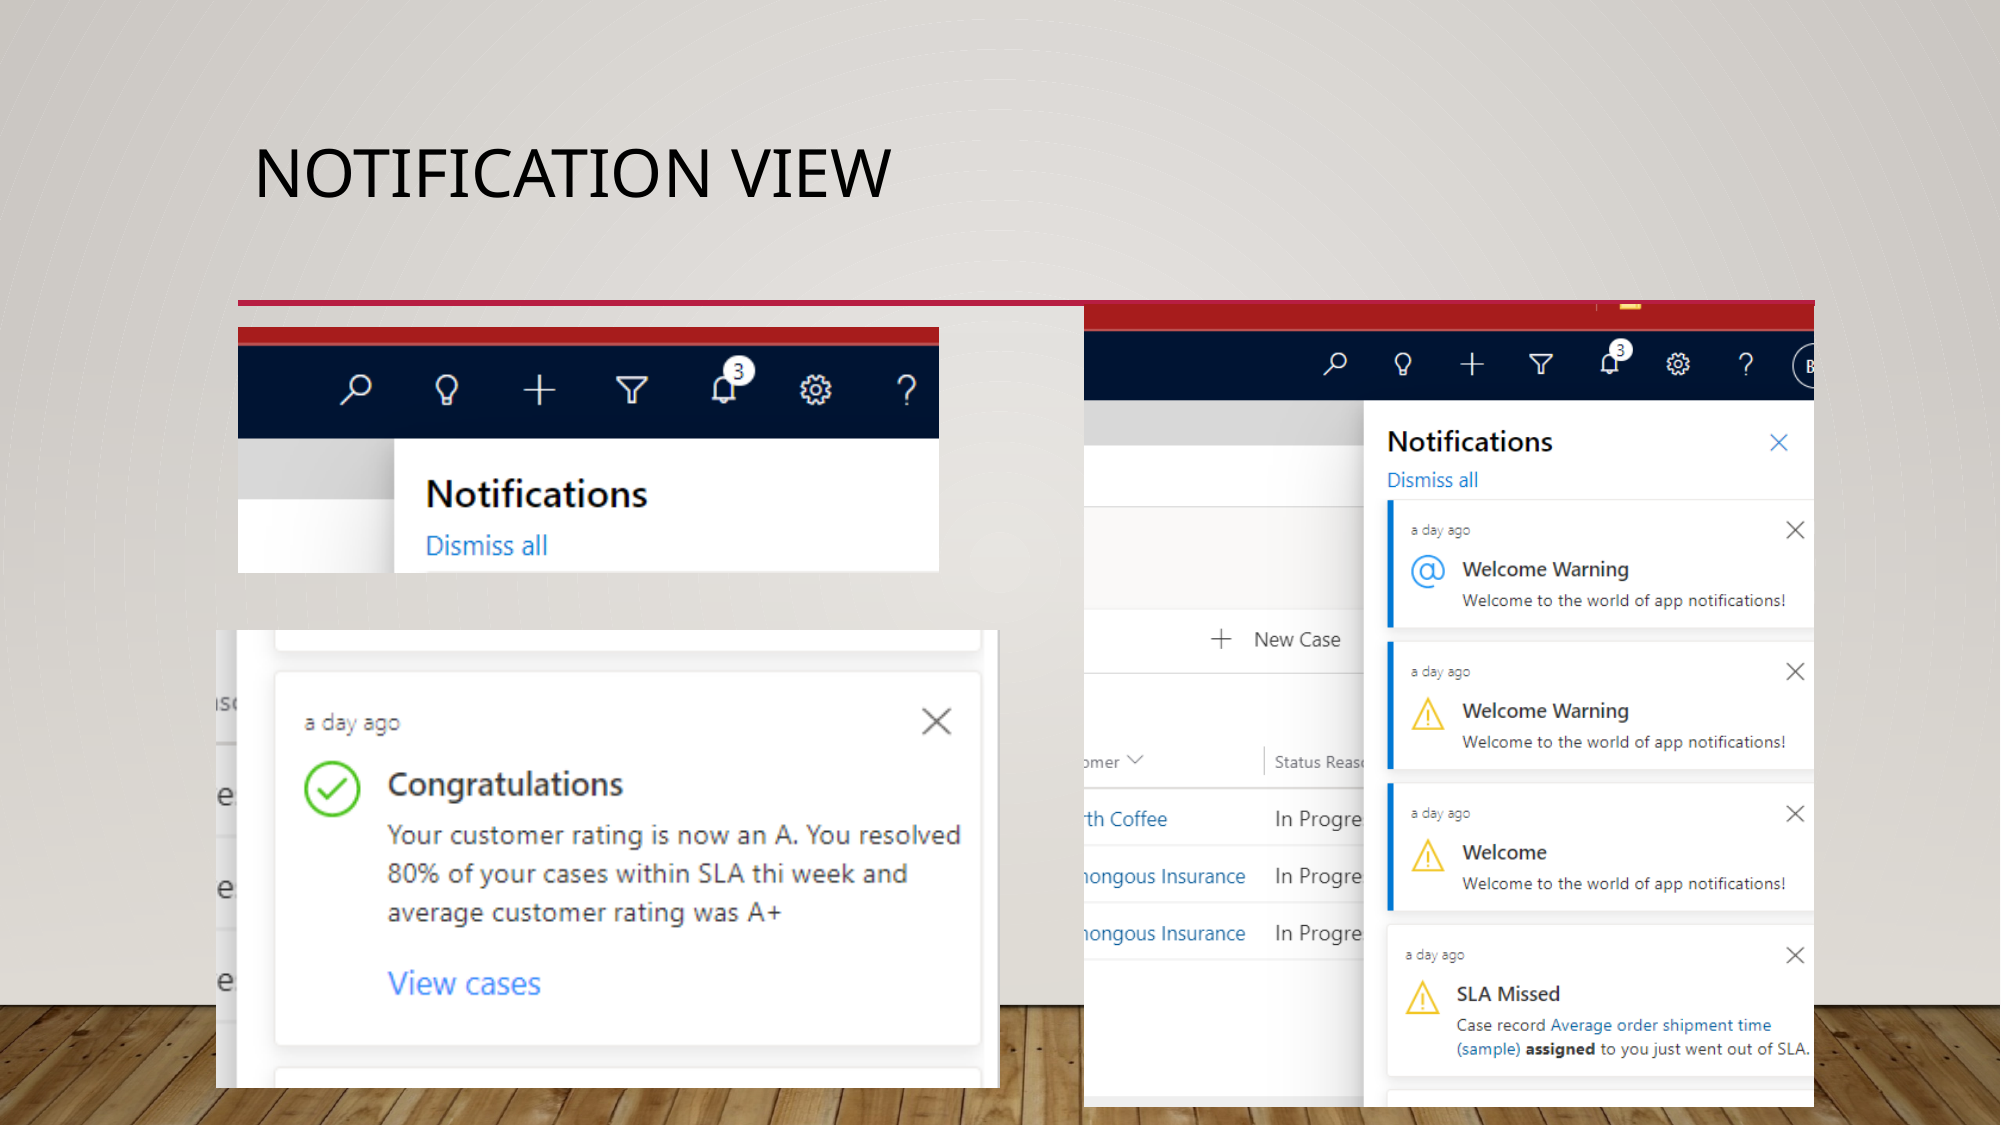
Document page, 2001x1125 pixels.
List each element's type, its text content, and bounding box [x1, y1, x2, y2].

picture [0, 303, 2000, 1125]
picture [237, 327, 939, 574]
title Notification View [238, 131, 1814, 305]
